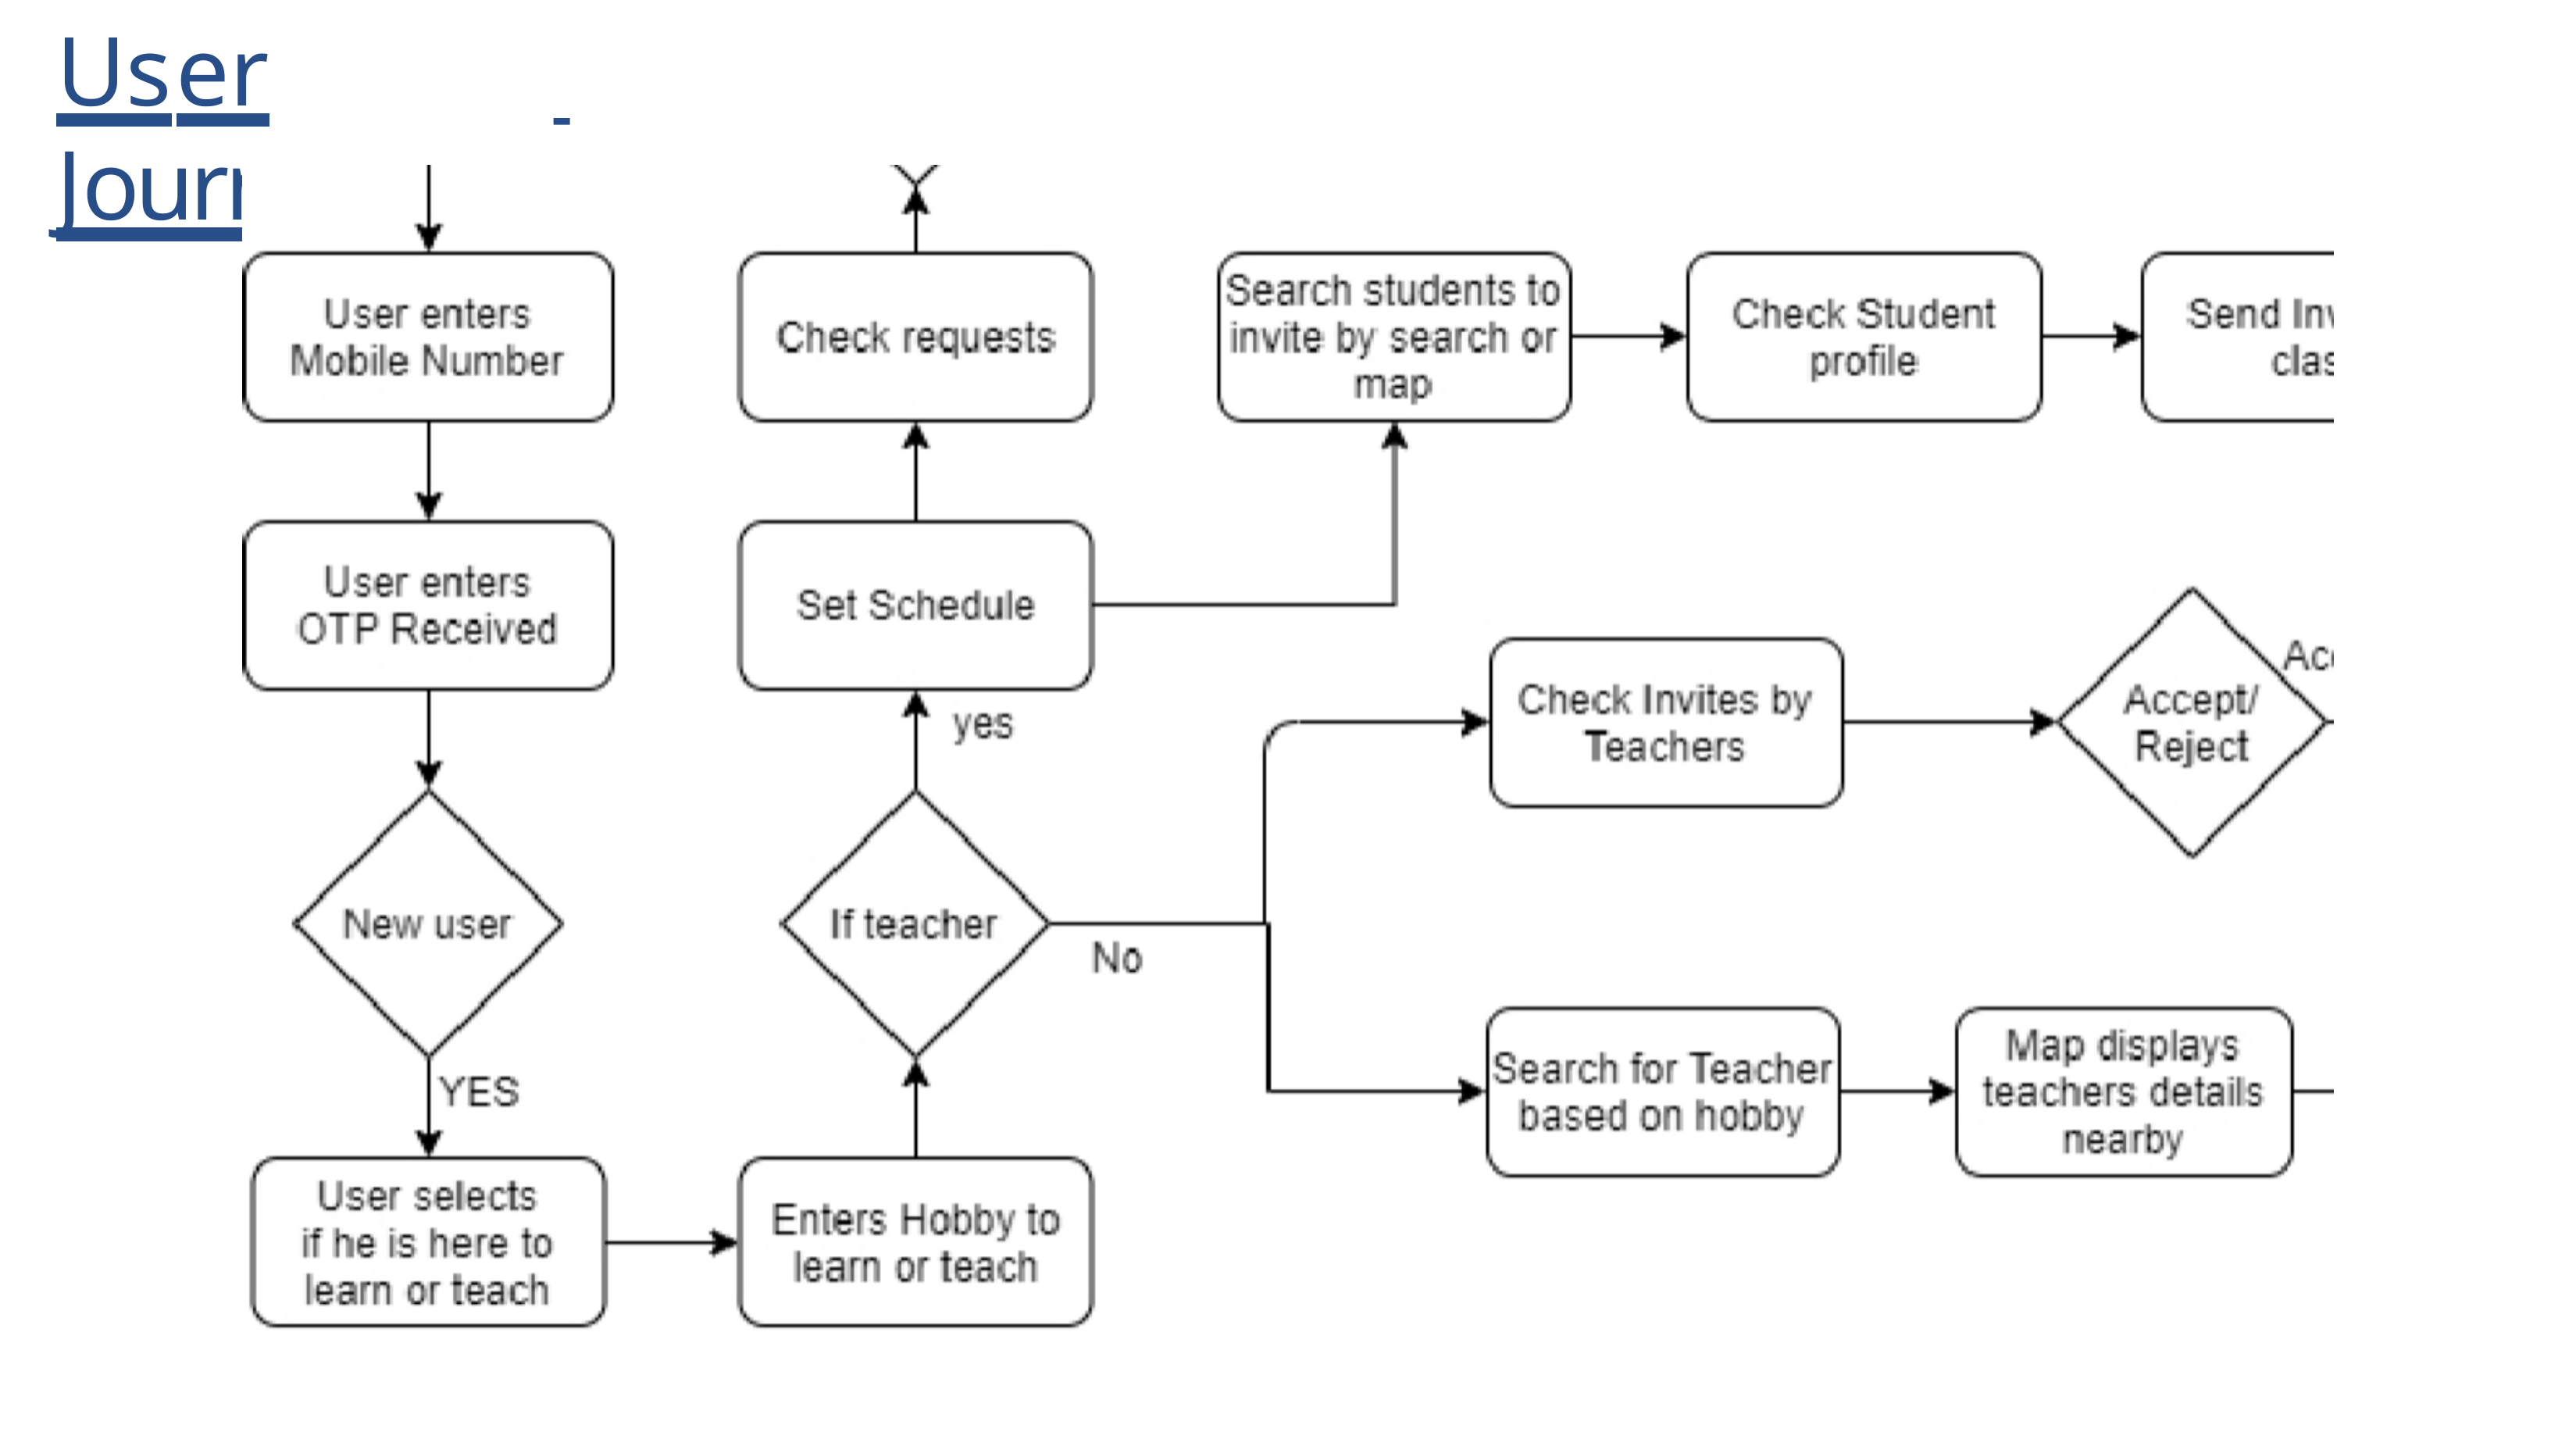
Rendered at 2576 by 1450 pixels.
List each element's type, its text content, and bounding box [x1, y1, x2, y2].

text_box [553, 118, 570, 125]
title User Journey [55, 9, 572, 253]
picture [242, 164, 2334, 1332]
